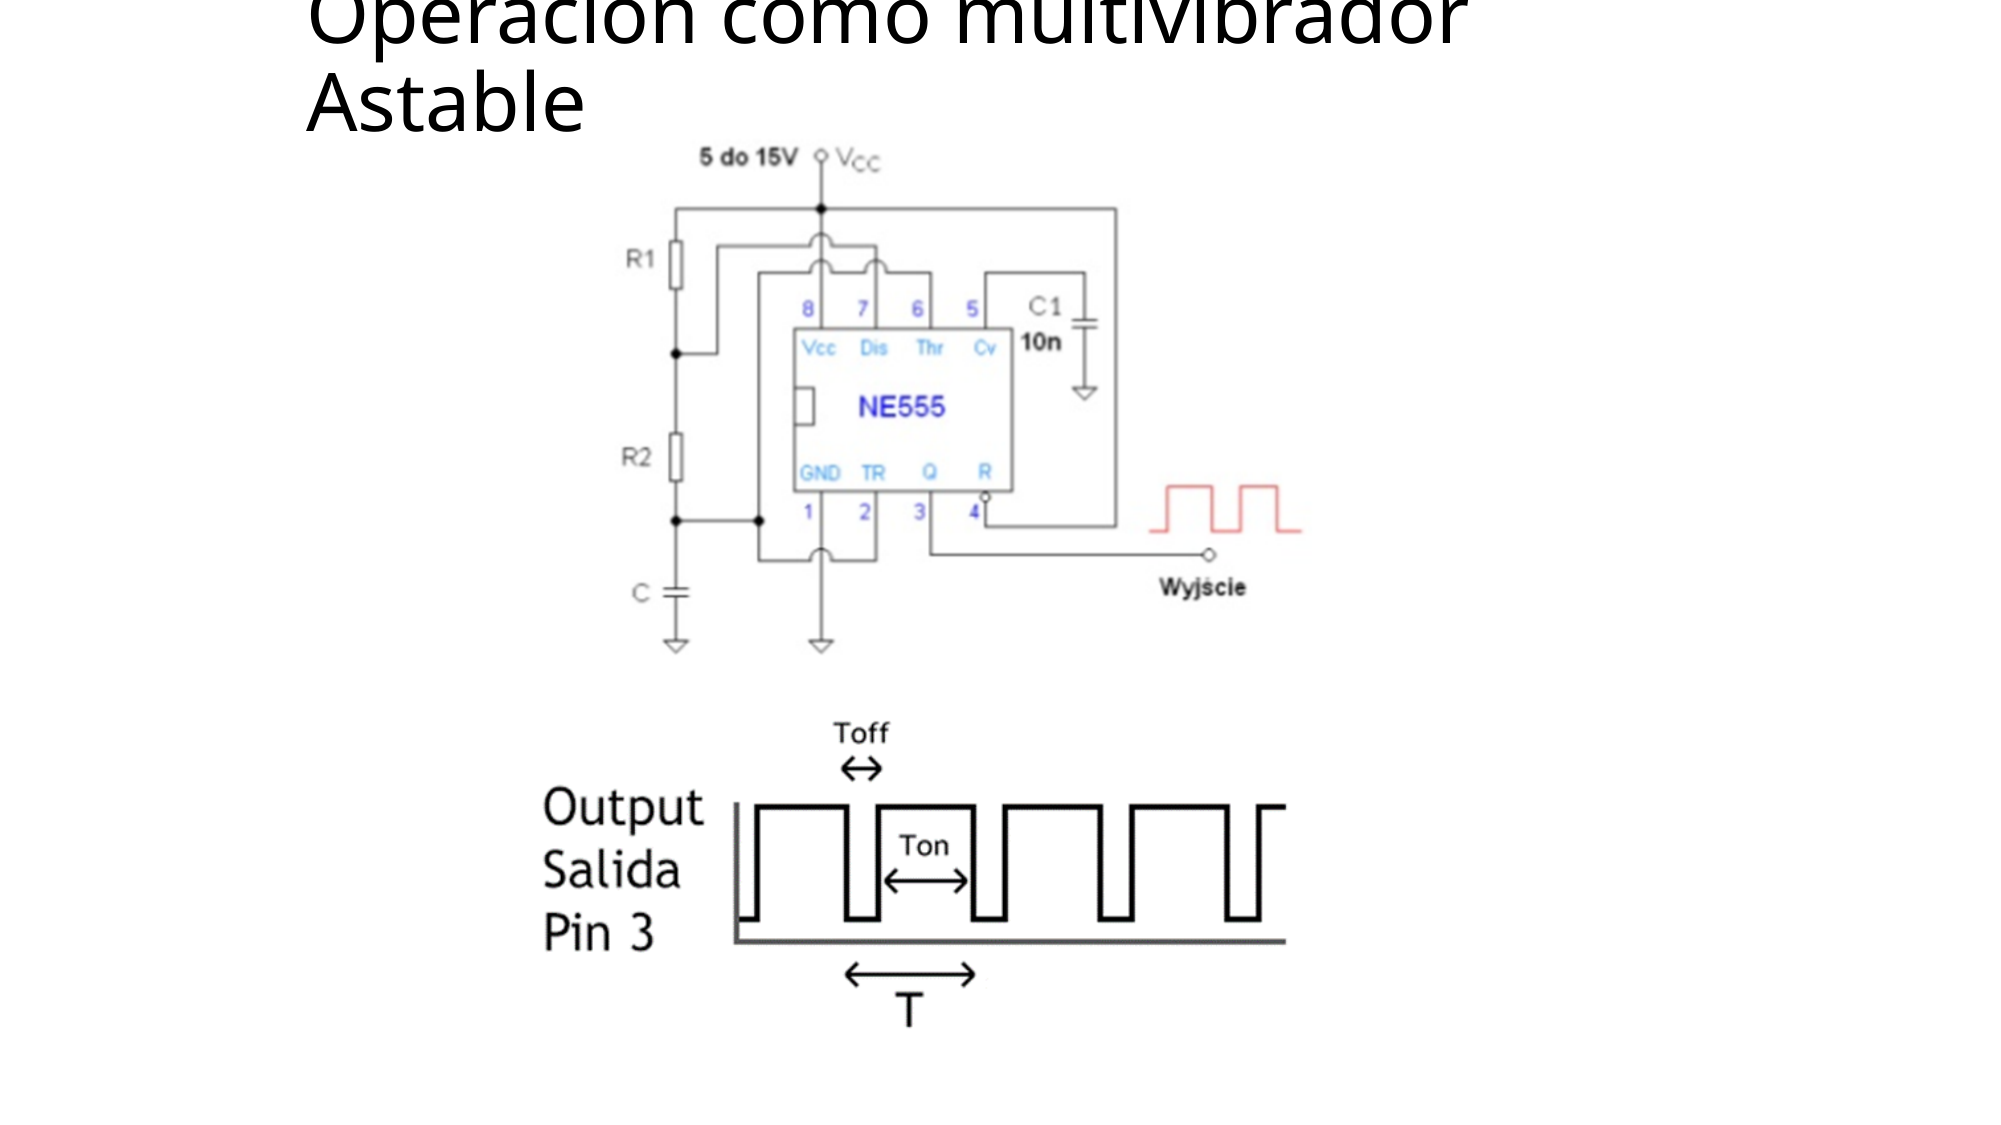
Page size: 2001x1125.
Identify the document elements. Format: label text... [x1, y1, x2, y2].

picture [512, 692, 1355, 1059]
text_box Operación como multivibrador Astable [291, 8, 1717, 115]
picture [586, 120, 1320, 686]
